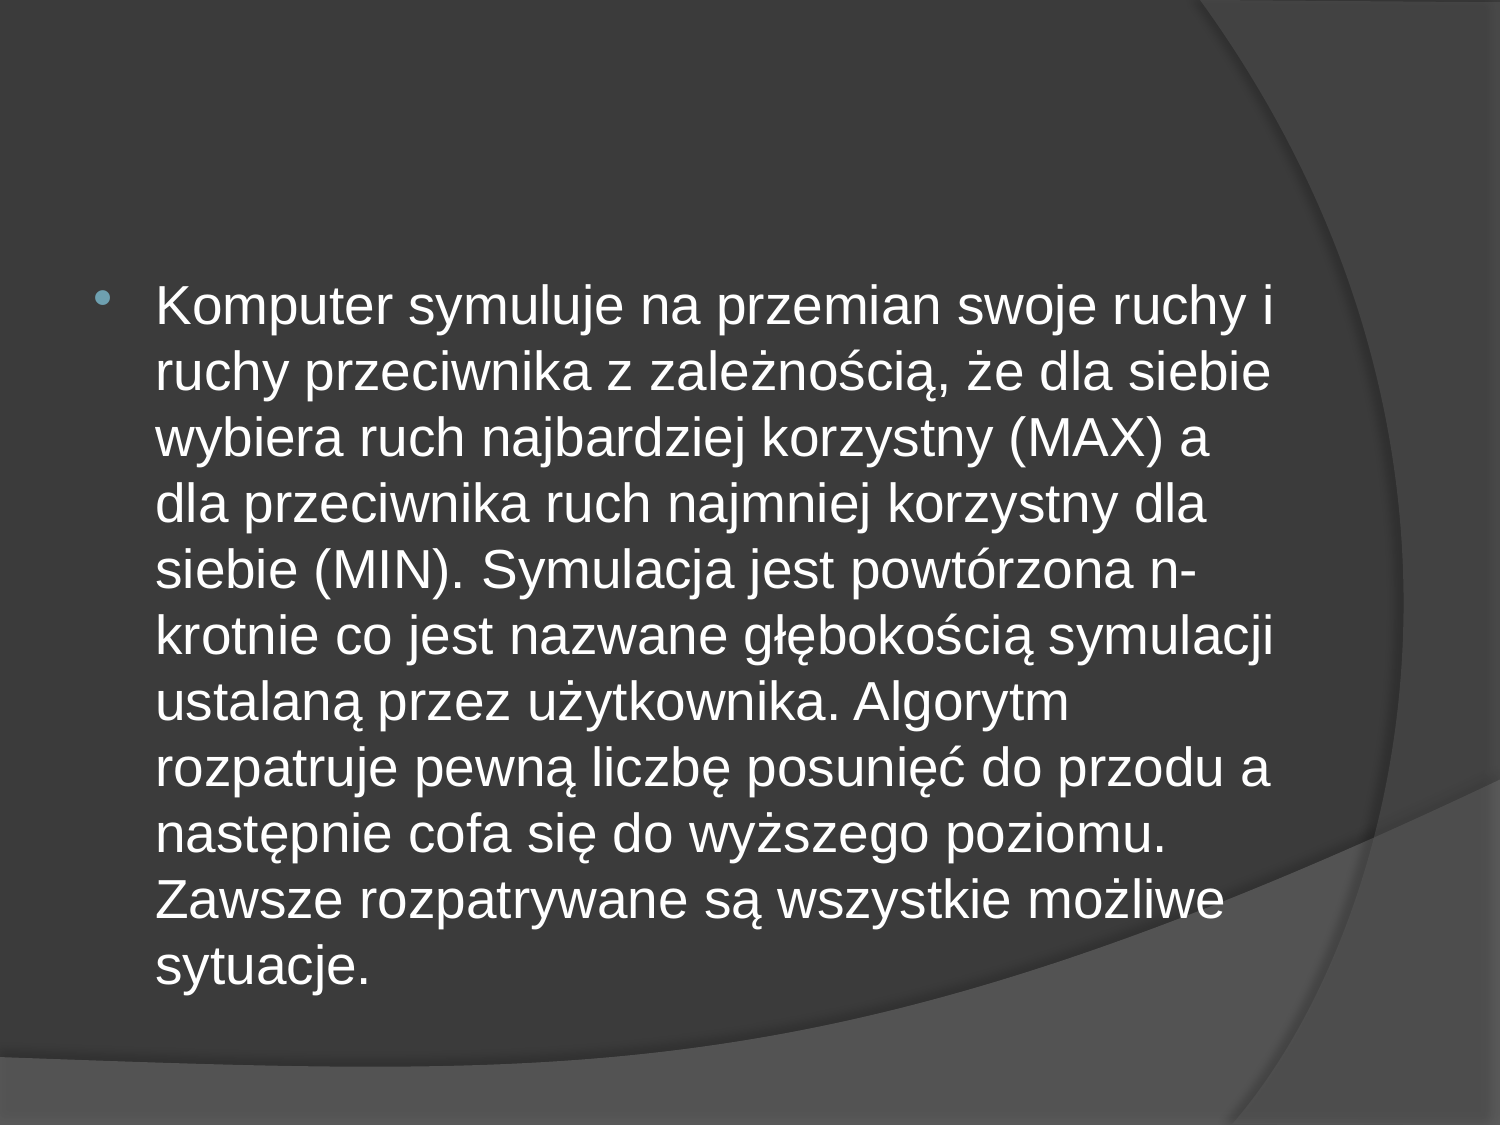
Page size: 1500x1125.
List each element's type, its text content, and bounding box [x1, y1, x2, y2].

list Komputer symuluje na przemian swoje ruchy i ruchy przeciwnika z zależnością, że dla siebie wybiera ruch najbardziej korzystny (MAX) a dla przeciwnika ruch najmniej korzystny dla siebie (MIN). Symulacja jest powtórzona n-krotnie co jest nazwane głębokością symulacji ustalaną przez użytkownika. Algorytm rozpatruje pewną liczbę posunięć do przodu a następnie cofa się do wyższego poziomu. Zawsze rozpatrywane są wszystkie możliwe sytuacje. [75, 262, 1300, 1005]
